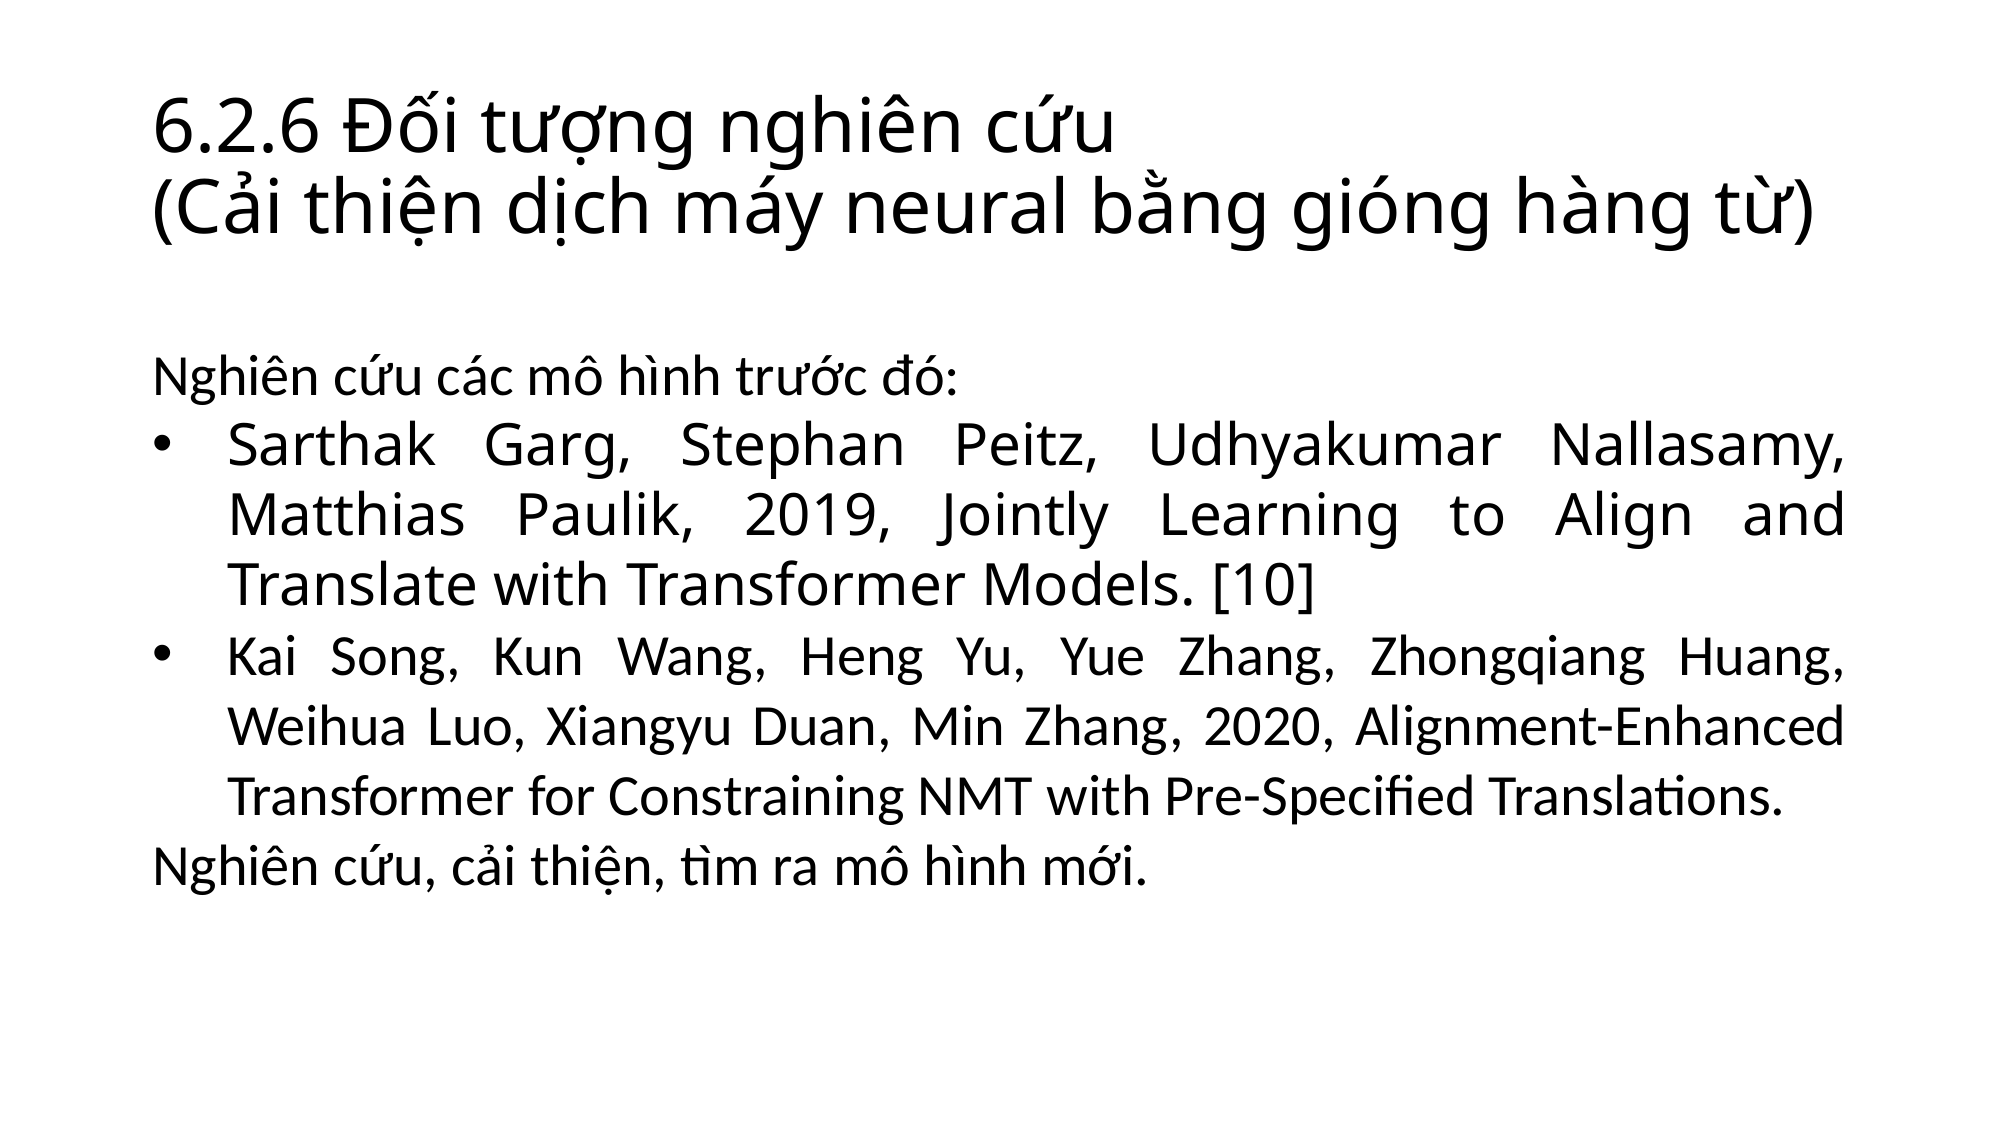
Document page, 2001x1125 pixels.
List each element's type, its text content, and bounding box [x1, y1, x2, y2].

text_box Nghiên cứu các mô hình trước đó: Sarthak Garg, Stephan Peitz, Udhyakumar Nallasamy, Matthias Paulik, 2019, Jointly Learning to Align and Translate with Transformer Models. [10] Kai Song, Kun Wang, Heng Yu, Yue Zhang, Zhongqiang Huang, Weihua Luo, Xiangyu Duan, Min Zhang, 2020, Alignment-Enhanced Transformer for Constraining NMT with Pre-Specified Translations. Nghiên cứu, cải thiện, tìm ra mô hình mới. [137, 329, 1863, 905]
title 6.2.6 Đối tượng nghiên cứu (Cải thiện dịch máy neural bằng gióng hàng từ) [137, 59, 1863, 278]
